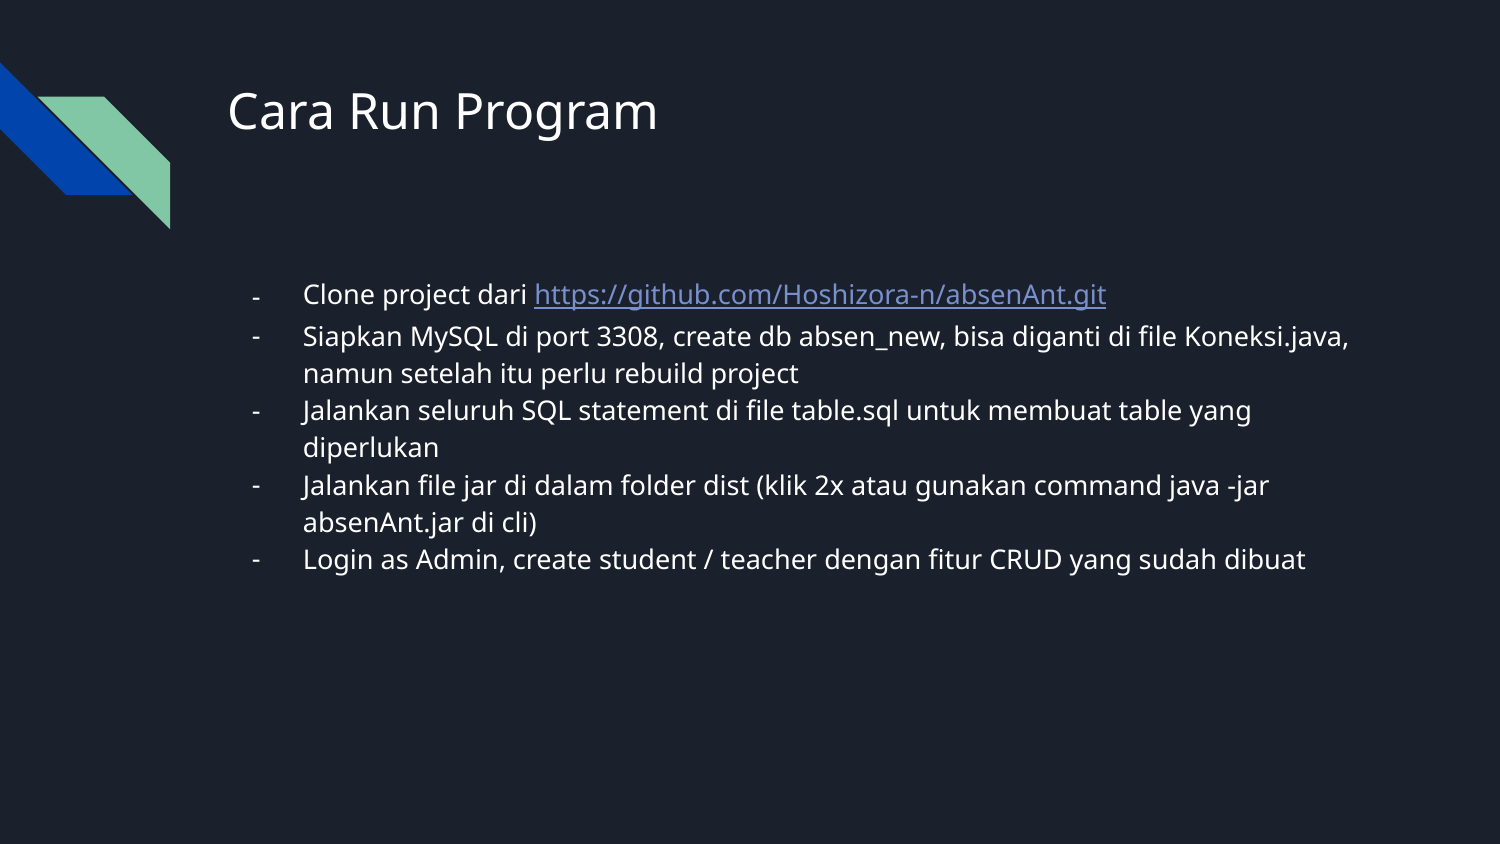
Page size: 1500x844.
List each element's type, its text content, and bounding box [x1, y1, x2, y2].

title Cara Run Program [212, 64, 1368, 215]
list Clone project dari https://github.com/Hoshizora-n/absenAnt.git Siapkan MySQL di port 3308, create db absen_new, bisa diganti di file Koneksi.java, namun setelah itu perlu rebuild project Jalankan seluruh SQL statement di file table.sql untuk membuat table yang diperlukan Jalankan file jar di dalam folder dist (klik 2x atau gunakan command java -jar absenAnt.jar di cli) Login as Admin, create student / teacher dengan fitur CRUD yang sudah dibuat [212, 257, 1368, 735]
